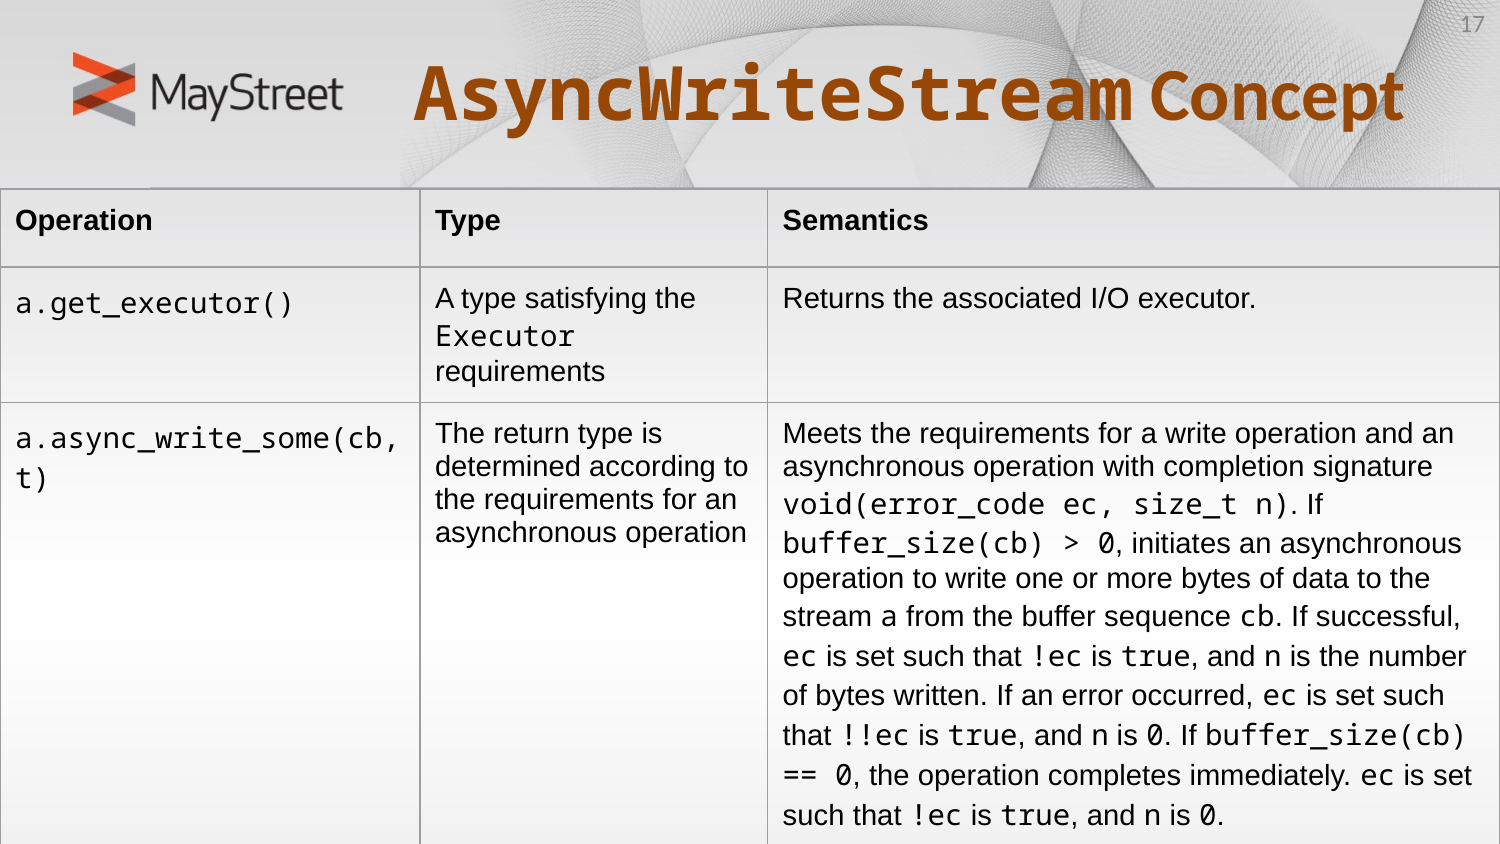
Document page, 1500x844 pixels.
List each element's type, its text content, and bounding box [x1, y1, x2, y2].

table_cell a.get_executor() [1, 268, 419, 402]
table_cell a.async_write_some(cb,t) [1, 403, 419, 844]
table_header Type [421, 190, 767, 266]
table_header Semantics [768, 190, 1499, 266]
slide_number 17 [1149, 0, 1500, 45]
table_cell The return type is determined according to the requirements for an asynchronous operation [421, 403, 767, 844]
table_header Operation [1, 190, 419, 266]
title AsyncWriteStream Concept [70, 54, 1421, 127]
picture [0, 0, 1500, 188]
table_cell Meets the requirements for a write operation and an asynchronous operation with completion signature void(error_code ec, size_t n). If buffer_size(cb) > 0, initiates an asynchronous operation to write one or more bytes of data to the stream a from the buffer sequence cb. If successful, ec is set such that !ec is true, and n is the number of bytes written. If an error occurred, ec is set such that !!ec is true, and n is 0. If buffer_size(cb) == 0, the operation completes immediately. ec is set such that !ec is true, and n is 0. [768, 403, 1499, 844]
table_cell A type satisfying the Executor requirements [421, 268, 767, 402]
table_cell Returns the associated I/O executor. [768, 268, 1499, 402]
